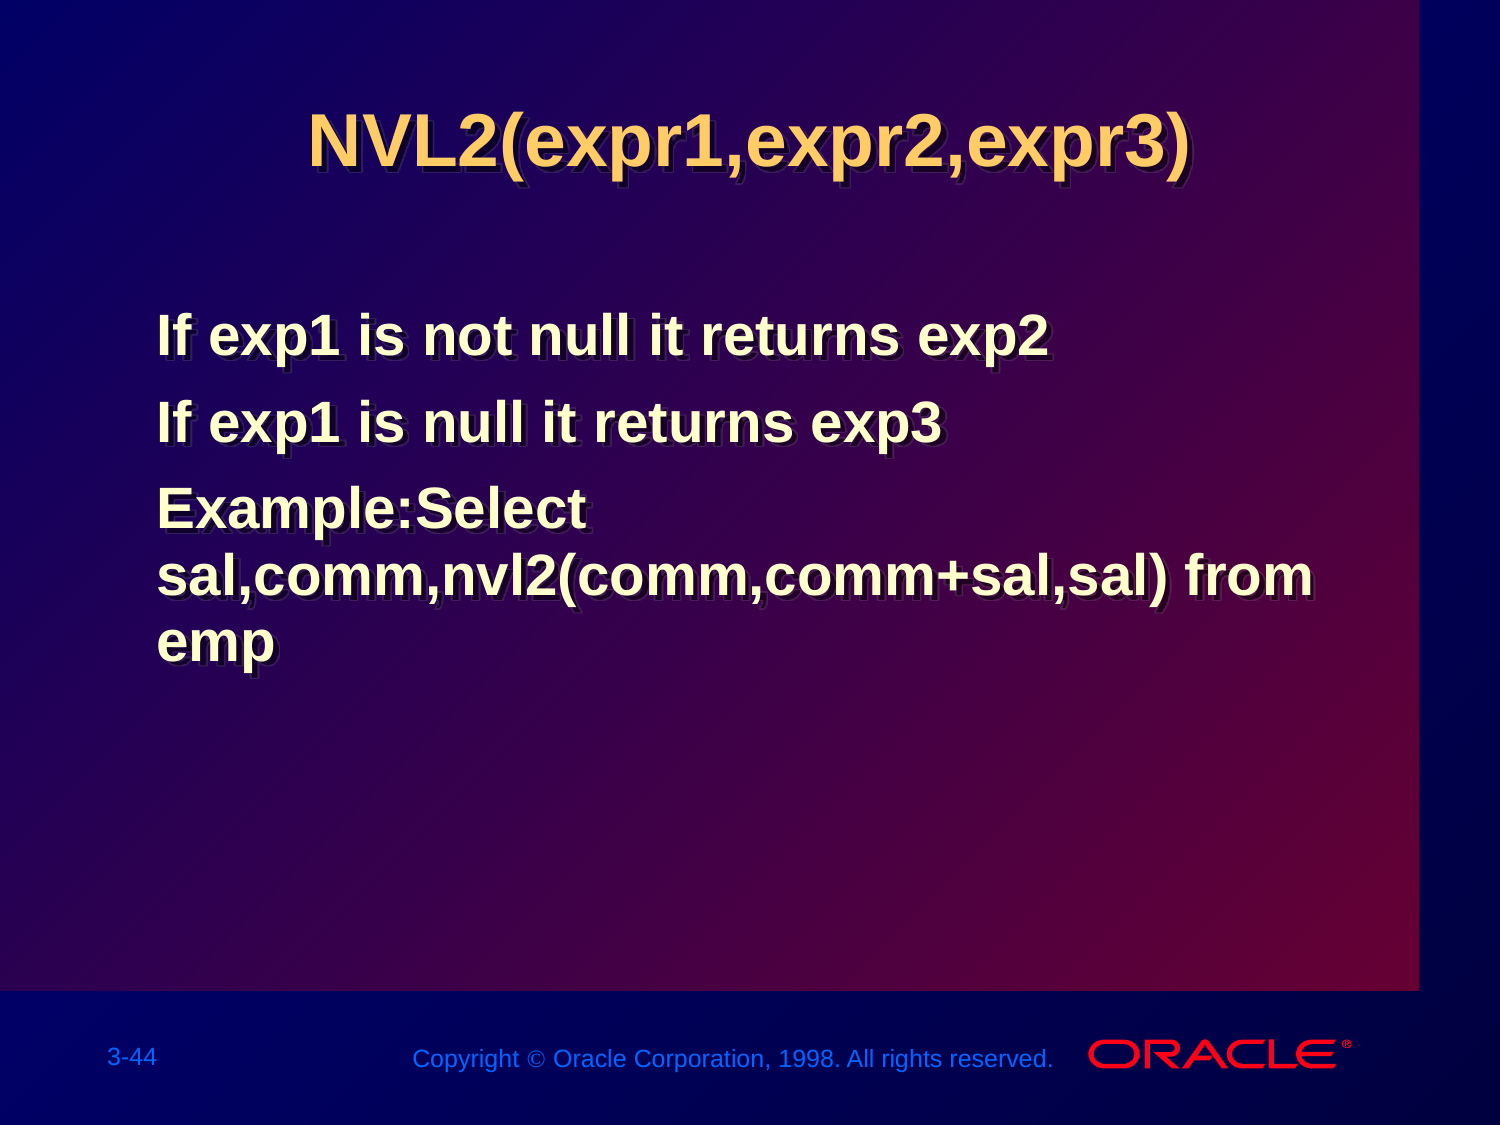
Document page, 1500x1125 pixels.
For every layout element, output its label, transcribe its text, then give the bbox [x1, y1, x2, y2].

title NVL2(expr1,expr2,expr3) [151, 83, 1349, 229]
list If exp1 is not null it returns exp2 If exp1 is null it returns exp3 Example:Select sal,comm,nvl2(comm,comm+sal,sal) from emp [141, 294, 1353, 787]
